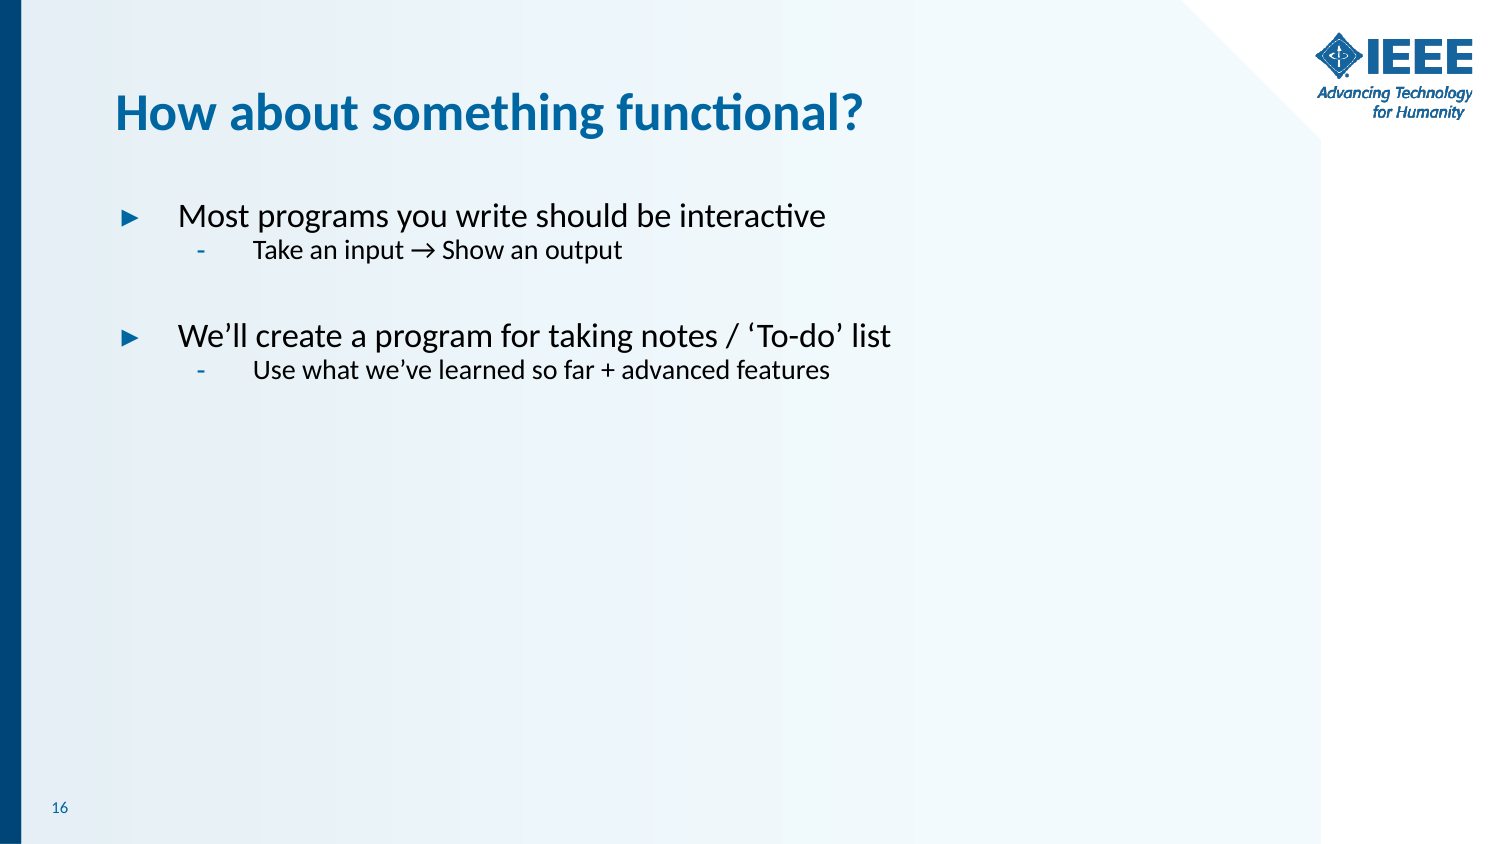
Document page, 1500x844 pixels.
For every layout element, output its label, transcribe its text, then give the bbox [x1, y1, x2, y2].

list Most programs you write should be interactive Take an input → Show an output We’ll create a program for taking notes / ‘To-do’ list Use what we’ve learned so far + advanced features [87, 190, 1283, 812]
slide_number ‹#› [36, 784, 88, 830]
title How about something functional? [100, 49, 1189, 150]
picture [1315, 32, 1473, 120]
